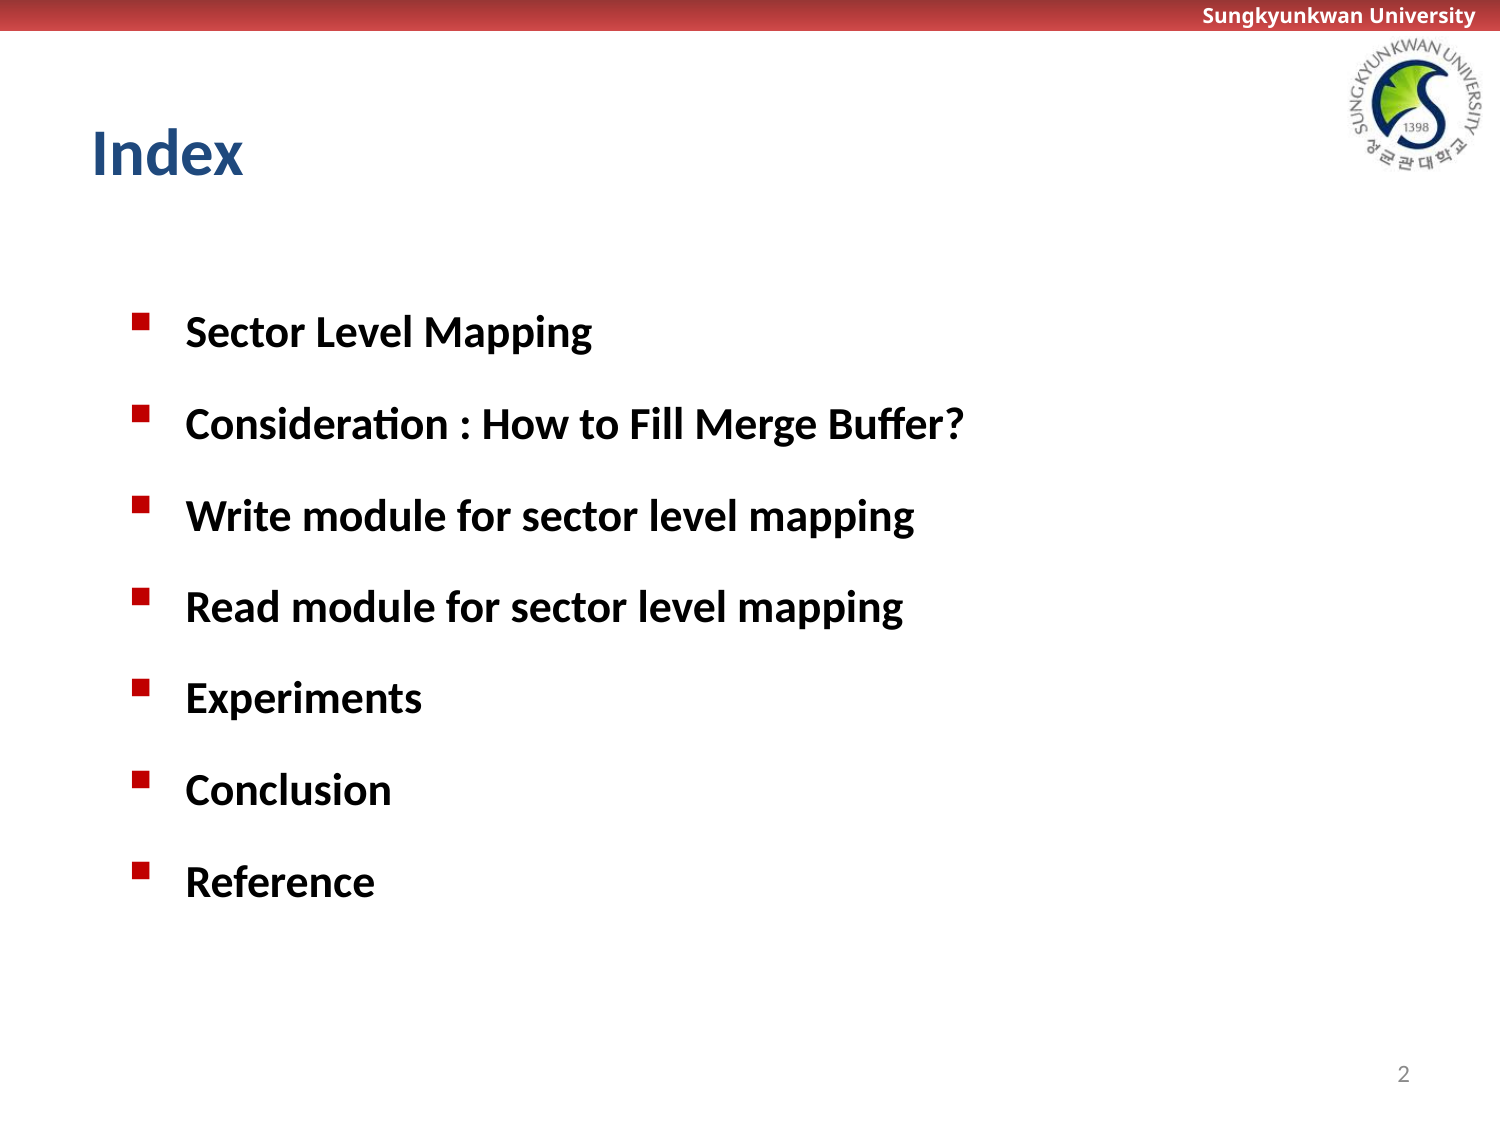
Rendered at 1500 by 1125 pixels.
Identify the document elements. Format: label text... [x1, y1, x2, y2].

title Index [76, 78, 1350, 220]
slide_number 2 [1074, 1042, 1425, 1103]
picture [1339, 31, 1491, 179]
list Sector Level Mapping Consideration : How to Fill Merge Buffer? Write module for sector level mapping Read module for sector level mapping Experiments Conclusion Reference [112, 267, 1425, 1024]
